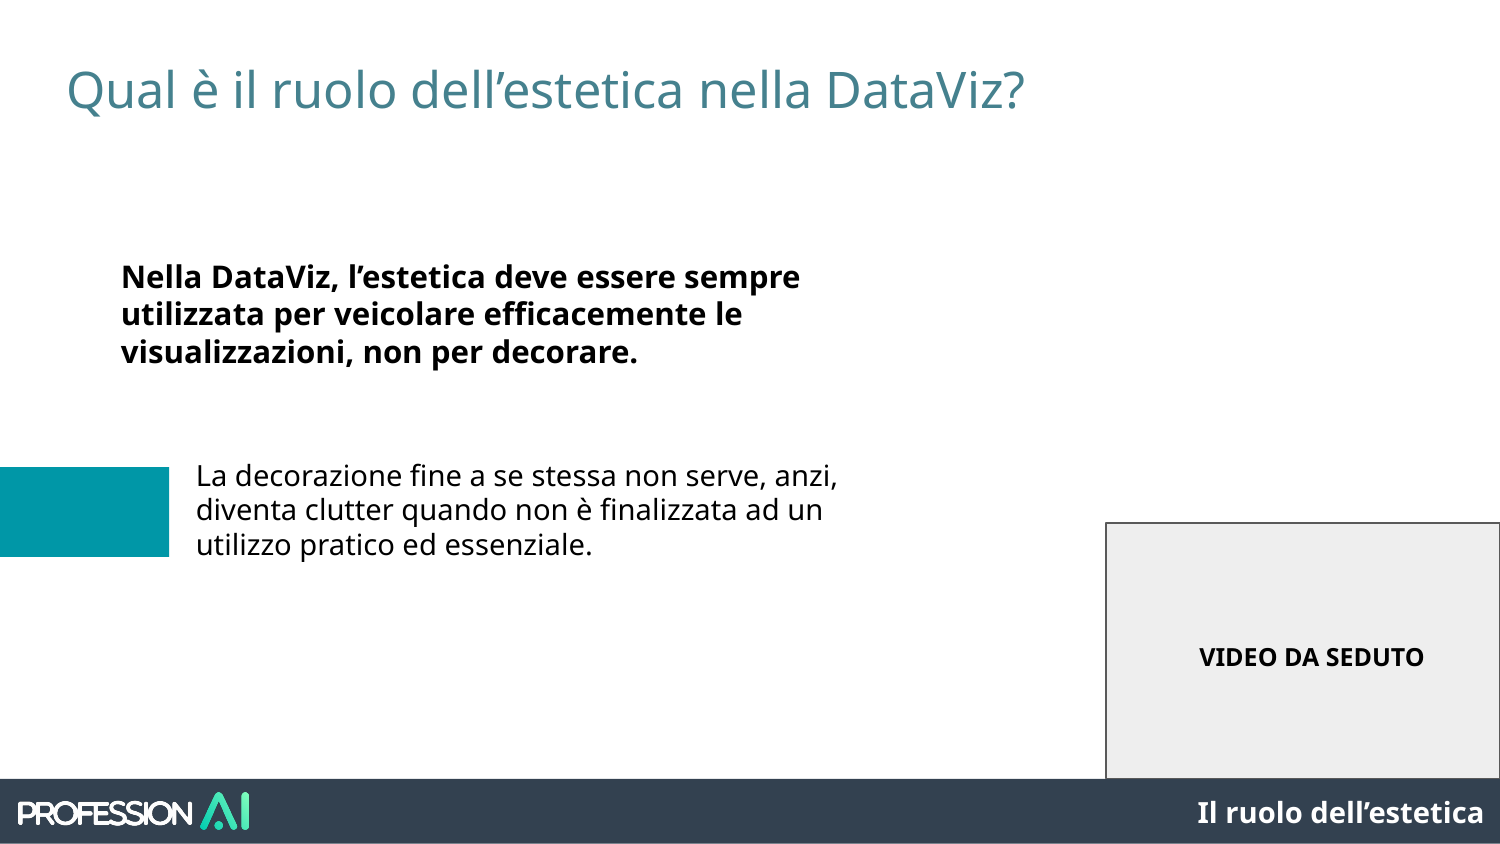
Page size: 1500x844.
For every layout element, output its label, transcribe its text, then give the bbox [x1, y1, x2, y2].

text_box [1105, 523, 1500, 779]
picture [17, 792, 250, 831]
title Qual è il ruolo dell’estetica nella DataViz? [51, 42, 1449, 137]
title Nella DataViz, l’estetica deve essere sempre utilizzata per veicolare efficacemente le visualizzazioni, non per decorare. La decorazione fine a se stessa non serve, anzi, diventa clutter quando non è finalizzata ad un utilizzo pratico ed essenziale. [105, 242, 872, 577]
text_box [0, 778, 684, 844]
text_box Il ruolo dell’estetica [684, 778, 1500, 844]
title VIDEO DA SEDUTO [1148, 626, 1477, 721]
text_box [0, 467, 170, 557]
